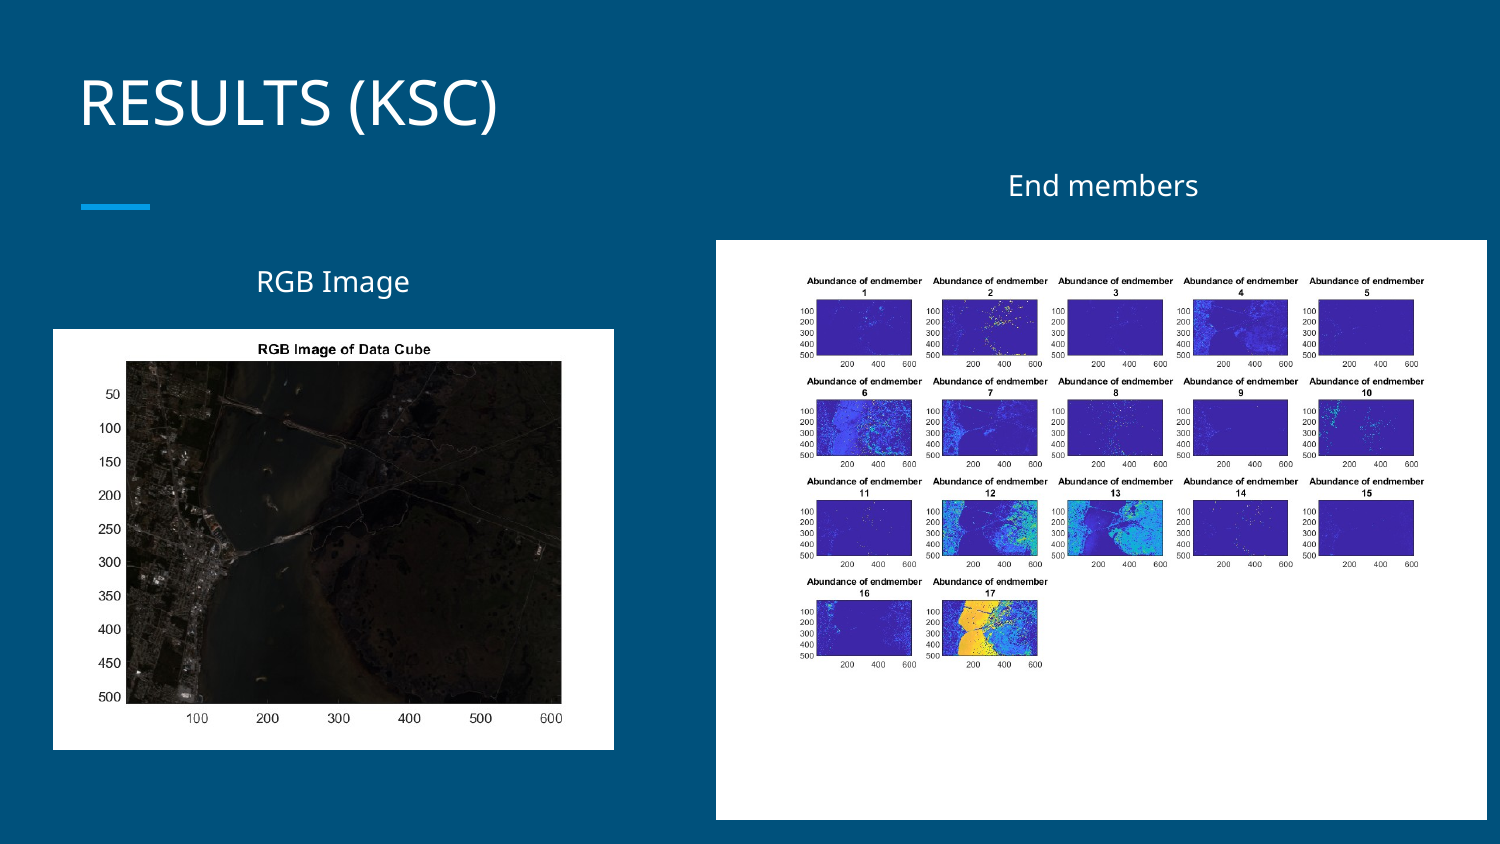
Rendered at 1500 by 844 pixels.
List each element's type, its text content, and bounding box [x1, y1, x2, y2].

picture [717, 241, 1486, 819]
text_box End members [842, 152, 1365, 218]
picture [54, 330, 613, 749]
title RESULTS (KSC) [63, 40, 1437, 153]
text_box RGB Image [71, 248, 595, 314]
